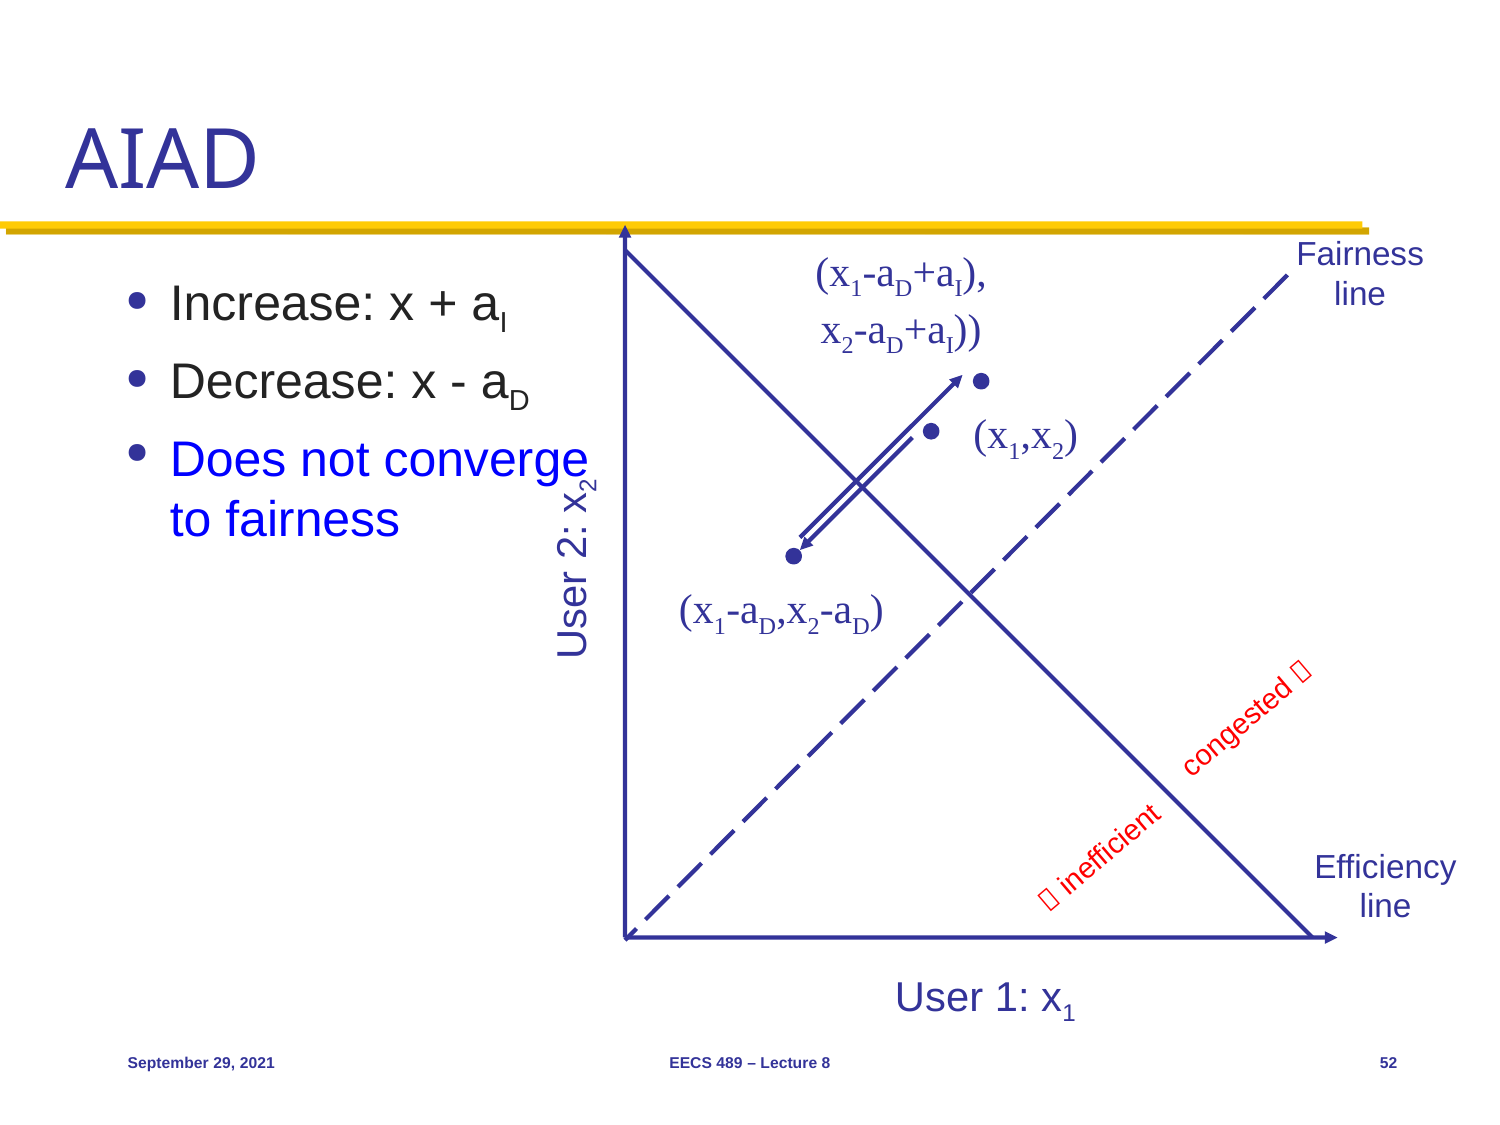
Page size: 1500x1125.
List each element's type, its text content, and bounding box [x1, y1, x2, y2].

text_box User 1: x1 [880, 962, 1091, 1034]
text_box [795, 237, 1008, 538]
text_box  inefficient [1013, 779, 1183, 933]
list Increase: x + aI Decrease: x - aD Does not converge to fairness [112, 262, 606, 988]
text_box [658, 437, 913, 641]
title AIAD [49, 24, 1451, 213]
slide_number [112, 1024, 426, 1101]
text_box [618, 224, 632, 937]
text_box User 2: x2 [537, 464, 609, 675]
text_box (x1,x2) [1012, 399, 1094, 472]
slide_number 52 [1312, 1024, 1413, 1101]
text_box Fairness line [1281, 224, 1439, 320]
text_box congested  [1156, 636, 1334, 799]
text_box Efficiency line [1299, 837, 1472, 932]
footer EECS 489 – Lecture 8 [512, 1024, 988, 1101]
text_box [1313, 932, 1338, 944]
